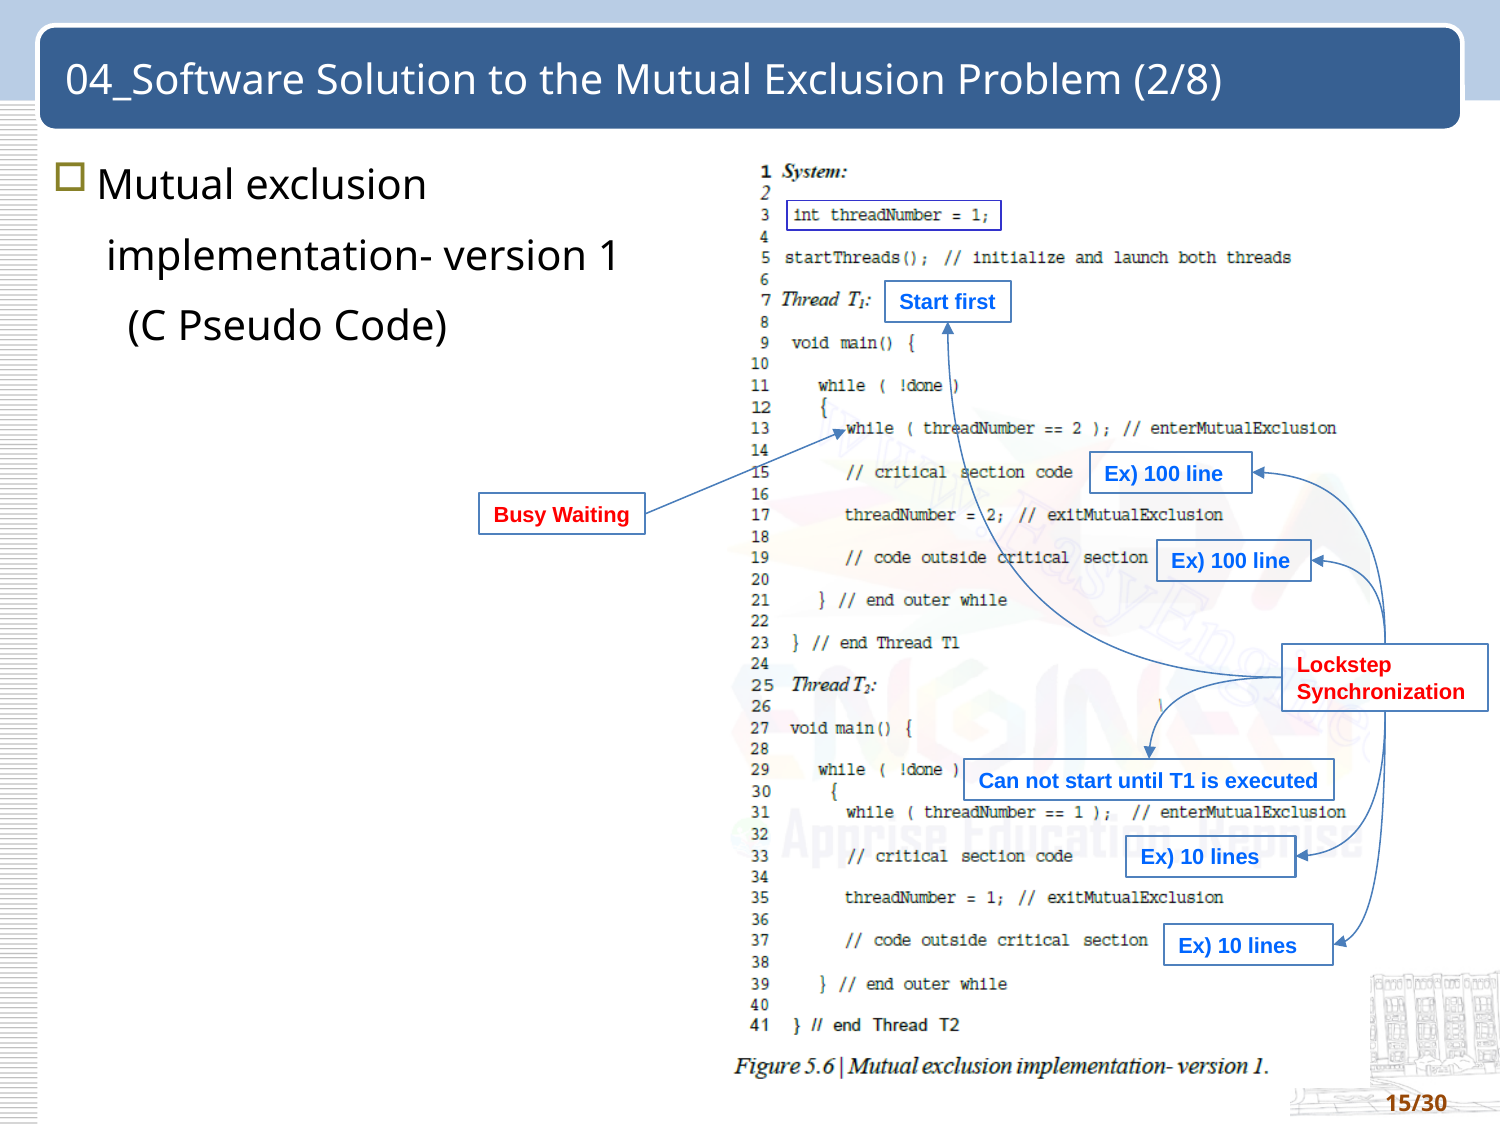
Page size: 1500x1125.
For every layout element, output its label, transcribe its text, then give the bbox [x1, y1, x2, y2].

text_box Busy Waiting [478, 493, 646, 535]
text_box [1267, 739, 1413, 830]
list Mutual exclusion implementation- version 1 (C Pseudo Code) [37, 149, 1463, 1088]
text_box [1232, 491, 1405, 625]
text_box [646, 429, 847, 515]
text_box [947, 322, 1283, 679]
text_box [1306, 632, 1390, 640]
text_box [1242, 802, 1476, 855]
picture [0, 101, 38, 1125]
title 04_Software Solution to the Mutual Exclusion Problem (2/8) [50, 27, 1438, 128]
picture [727, 152, 1500, 1125]
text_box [1148, 677, 1283, 760]
picture [1283, 625, 1370, 739]
text_box Lockstep Synchronization [1374, 643, 1489, 711]
